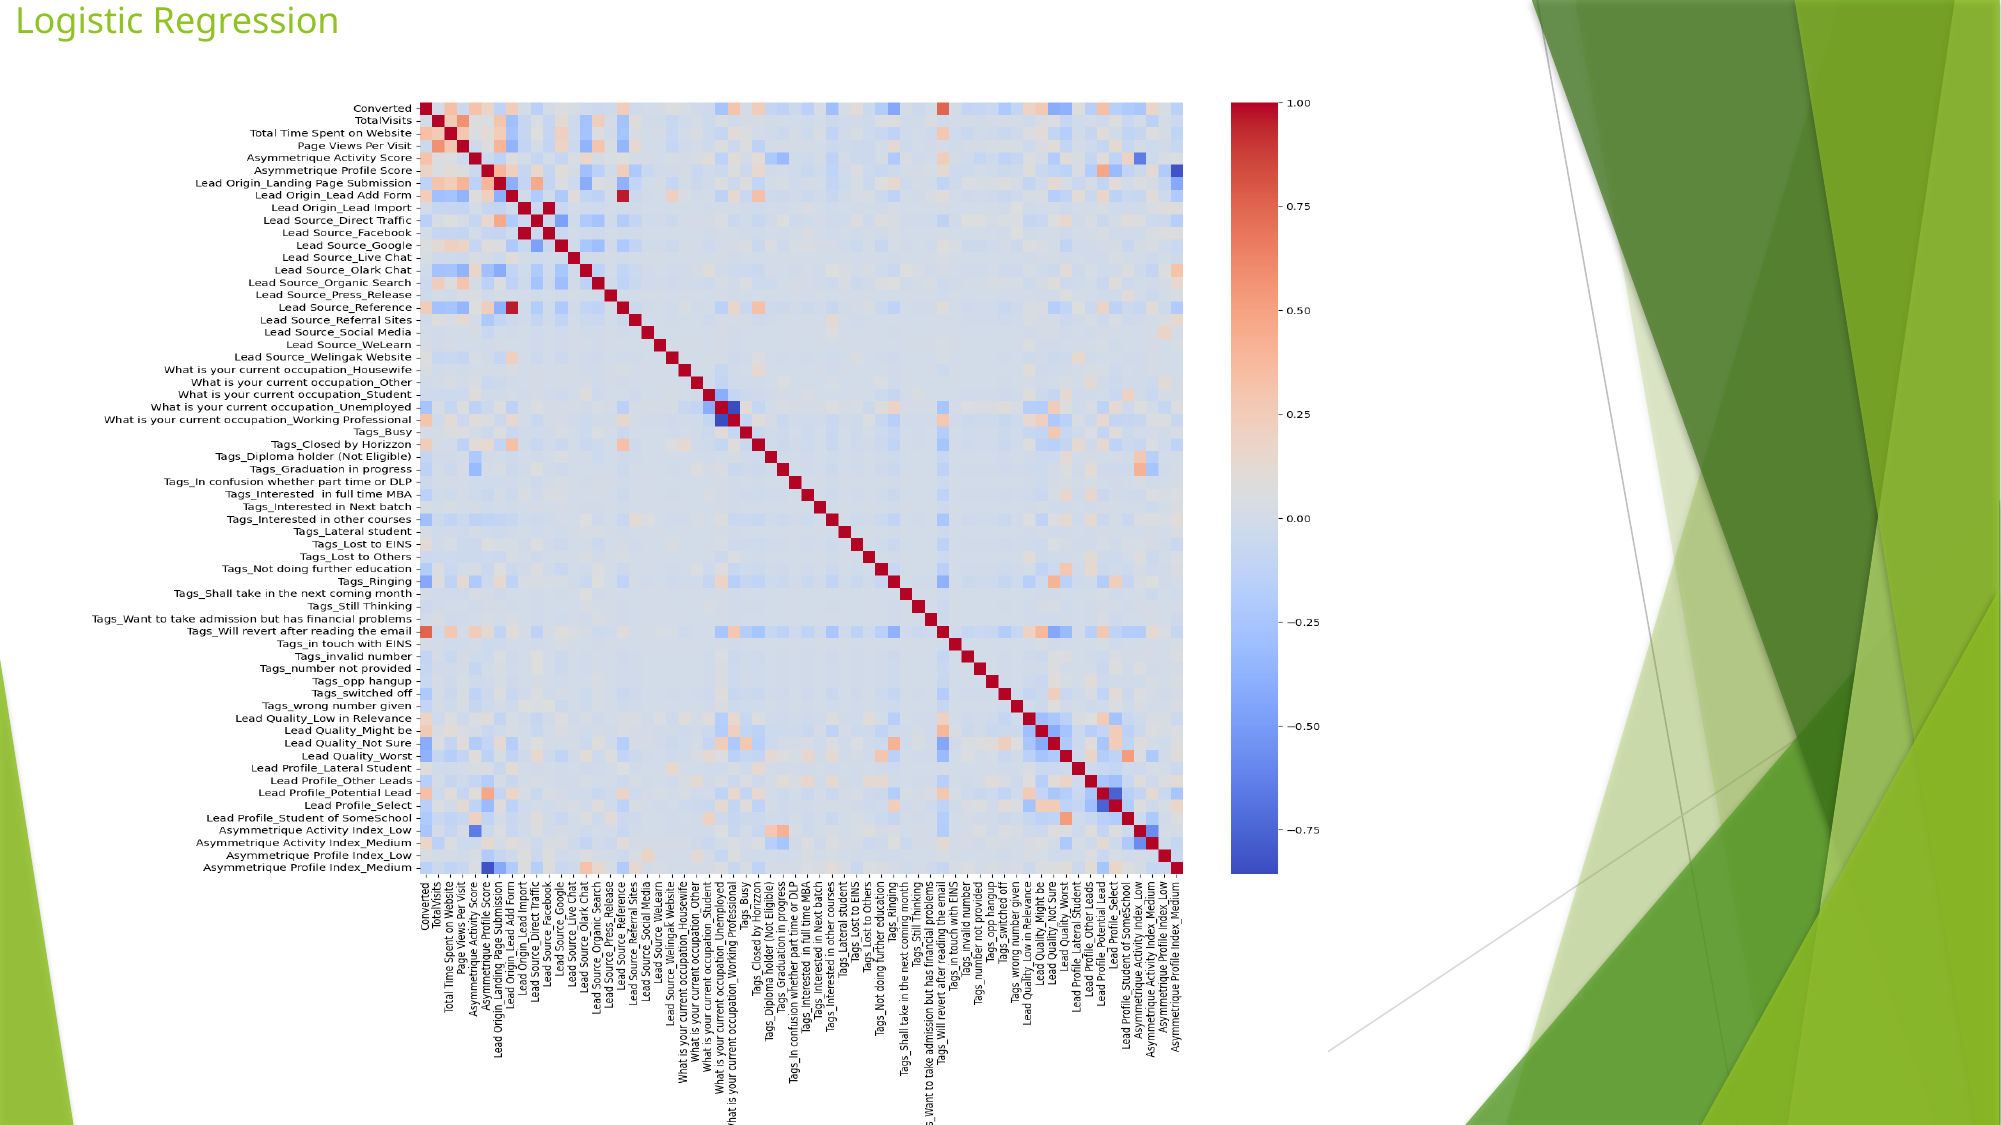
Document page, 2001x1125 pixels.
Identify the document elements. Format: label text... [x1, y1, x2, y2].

title Logistic Regression [0, 0, 1411, 93]
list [82, 92, 1328, 1125]
